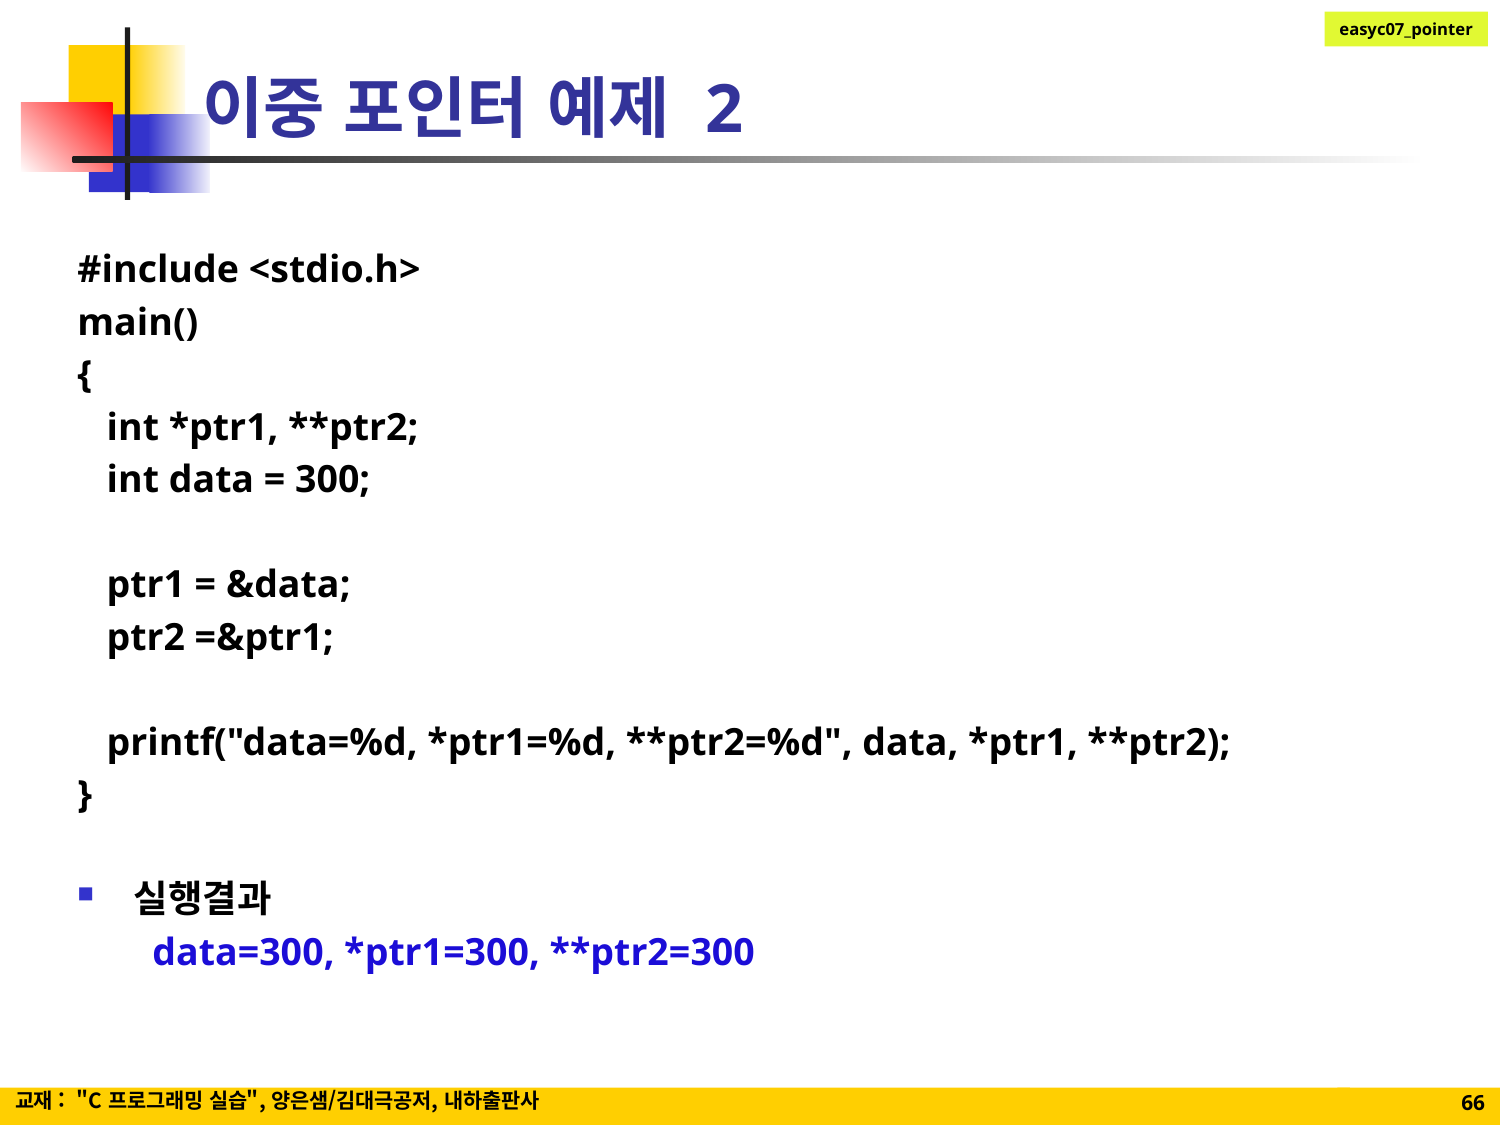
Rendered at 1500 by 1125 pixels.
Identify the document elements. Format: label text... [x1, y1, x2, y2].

title 이중 포인터 예제 2 [187, 24, 1451, 154]
list #include <stdio.h> main() { int *ptr1, **ptr2; int data = 300; ptr1 = &data; ptr2 =&ptr1; printf("data=%d, *ptr1=%d, **ptr2=%d", data, *ptr1, **ptr2); } 실행결과 data=300, *ptr1=300, **ptr2=300 [62, 237, 1438, 1076]
footer 교재 : "C 프로그래밍 실습", 양은샘/김대극공저, 내하출판사 [0, 1087, 1337, 1125]
slide_number 66 [1337, 1087, 1500, 1125]
